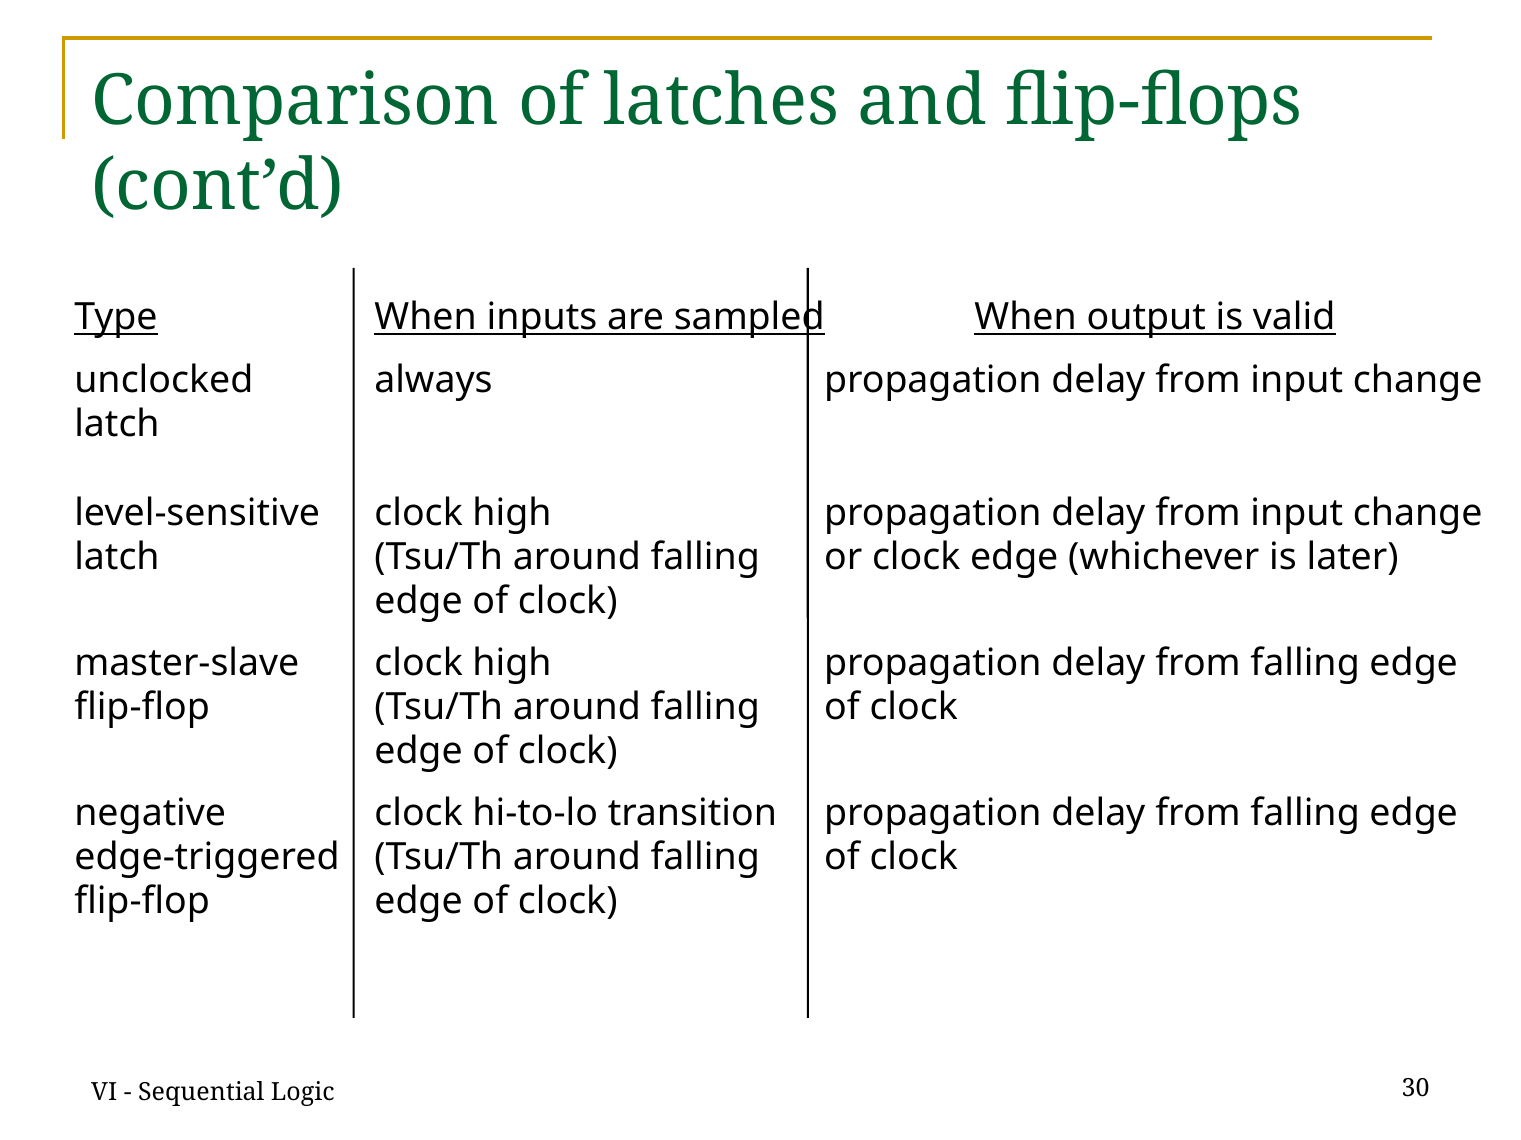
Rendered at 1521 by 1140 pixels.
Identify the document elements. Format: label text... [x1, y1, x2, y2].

title Comparison of latches and flip-flops (cont’d) [76, 46, 1445, 236]
slide_number 30 [1089, 1037, 1445, 1114]
slide_number VI - Sequential Logic [76, 1037, 431, 1114]
text_box Type When inputs are sampled When output is valid unclocked always propagation delay from input change latch level-sensitive clock high propagation delay from input change latch (Tsu/Th around falling or clock edge (whichever is later) edge of clock) master-slave clock high propagation delay from falling edge flip-flop (Tsu/Th around falling of clock edge of clock) negative clock hi-to-lo transition propagation delay from falling edge edge-triggered (Tsu/Th around falling of clock flip-flop edge of clock) [71, 289, 1466, 1019]
